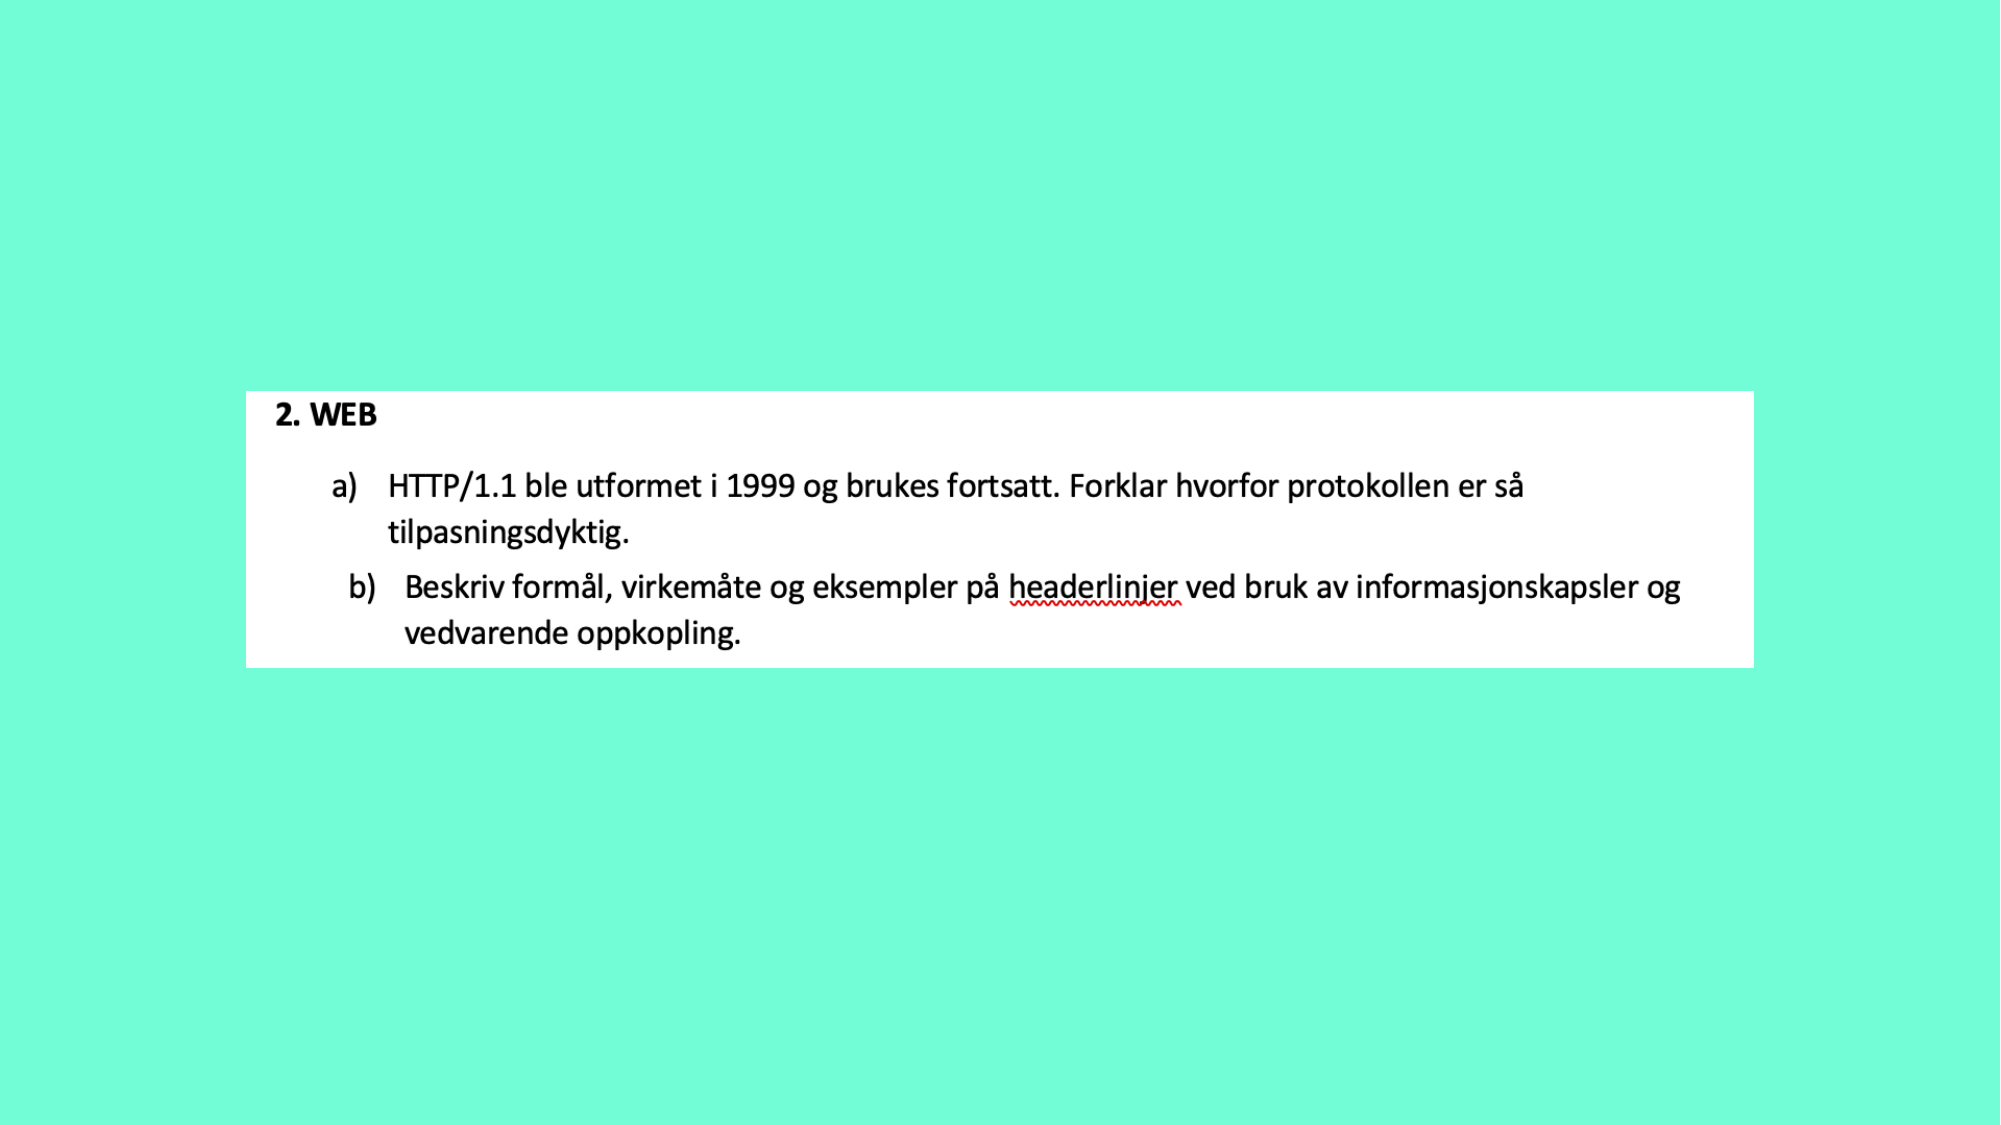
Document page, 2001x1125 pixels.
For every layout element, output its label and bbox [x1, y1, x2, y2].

picture [246, 391, 1754, 668]
